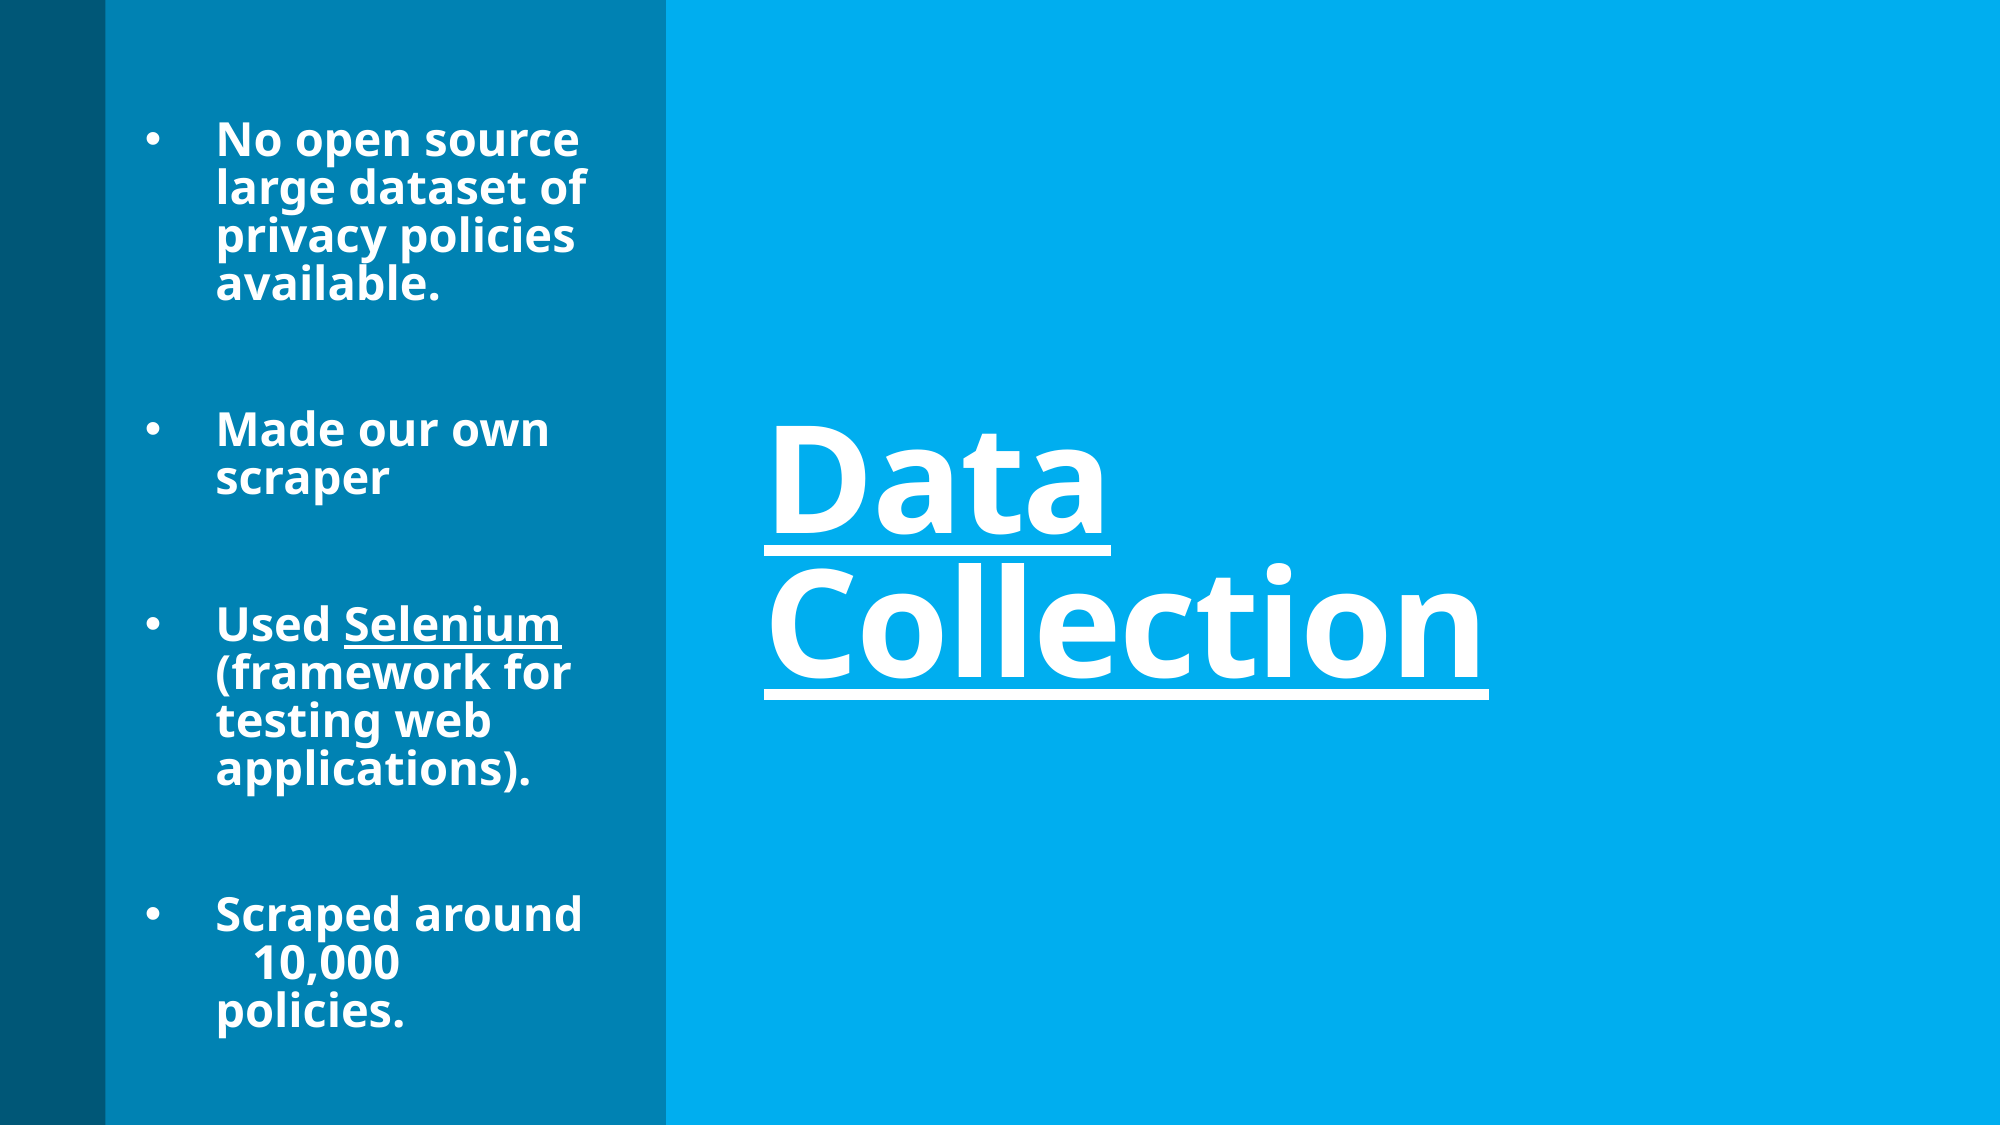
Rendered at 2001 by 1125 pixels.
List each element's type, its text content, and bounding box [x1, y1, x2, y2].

text_box [0, 0, 107, 1125]
subtitle No open source large dataset of privacy policies available. Made our own scraper Used Selenium (framework for testing web applications). Scraped around 10,000 policies. [129, 109, 618, 1046]
text_box [667, 0, 2000, 1125]
text_box [107, 0, 667, 1125]
title Data Collection [749, 175, 1706, 950]
